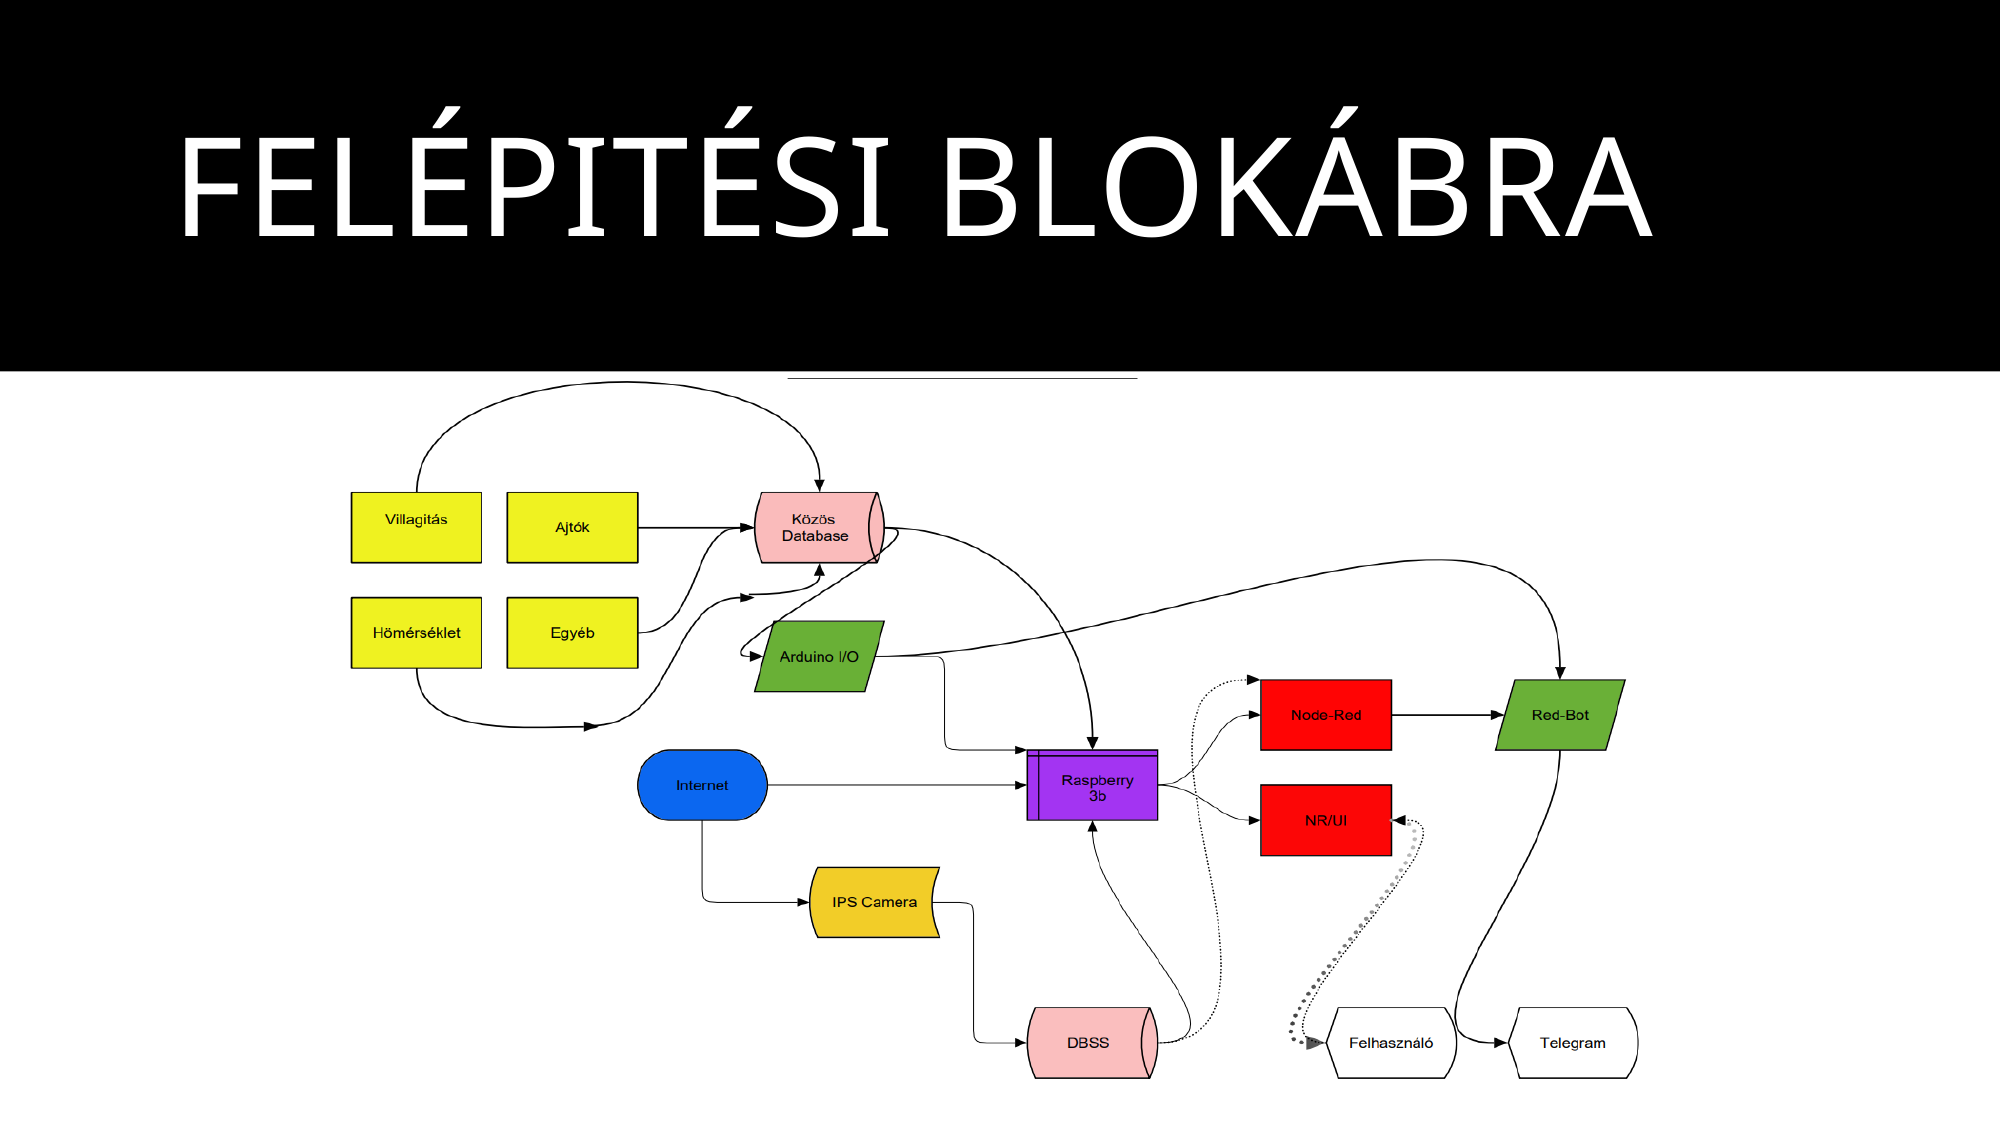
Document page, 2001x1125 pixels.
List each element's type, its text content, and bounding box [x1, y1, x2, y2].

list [342, 378, 1657, 1092]
title Felépitési Blokábra [157, 52, 1842, 332]
